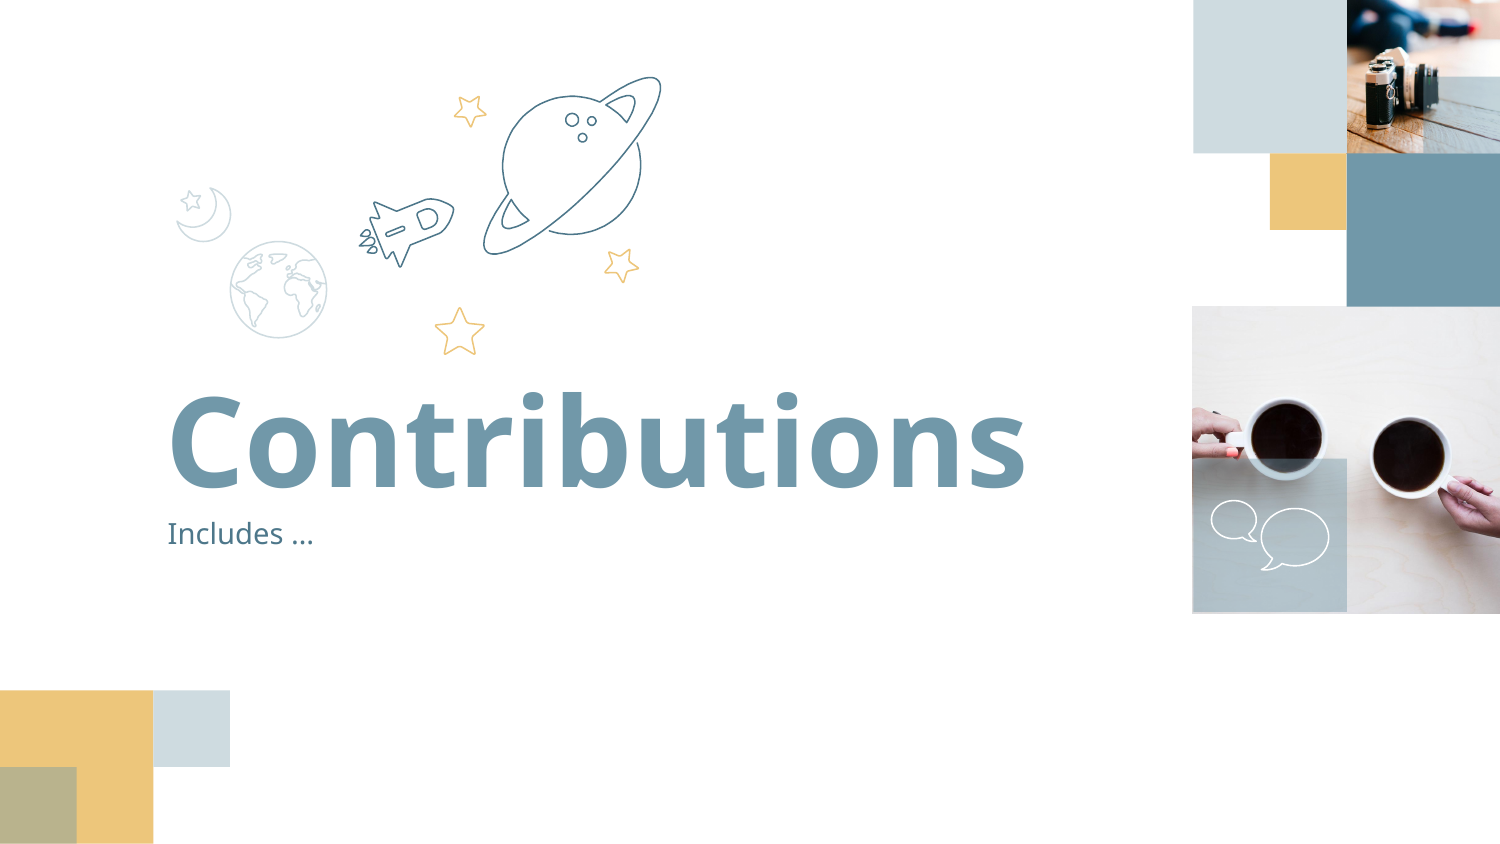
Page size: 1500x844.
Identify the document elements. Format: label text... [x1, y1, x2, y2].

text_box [230, 241, 327, 339]
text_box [366, 188, 444, 267]
subtitle Includes … [152, 499, 756, 629]
picture [1192, 306, 1500, 614]
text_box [483, 77, 661, 255]
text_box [176, 187, 231, 242]
picture [1347, 0, 1500, 153]
title Contributions [149, 337, 1069, 528]
